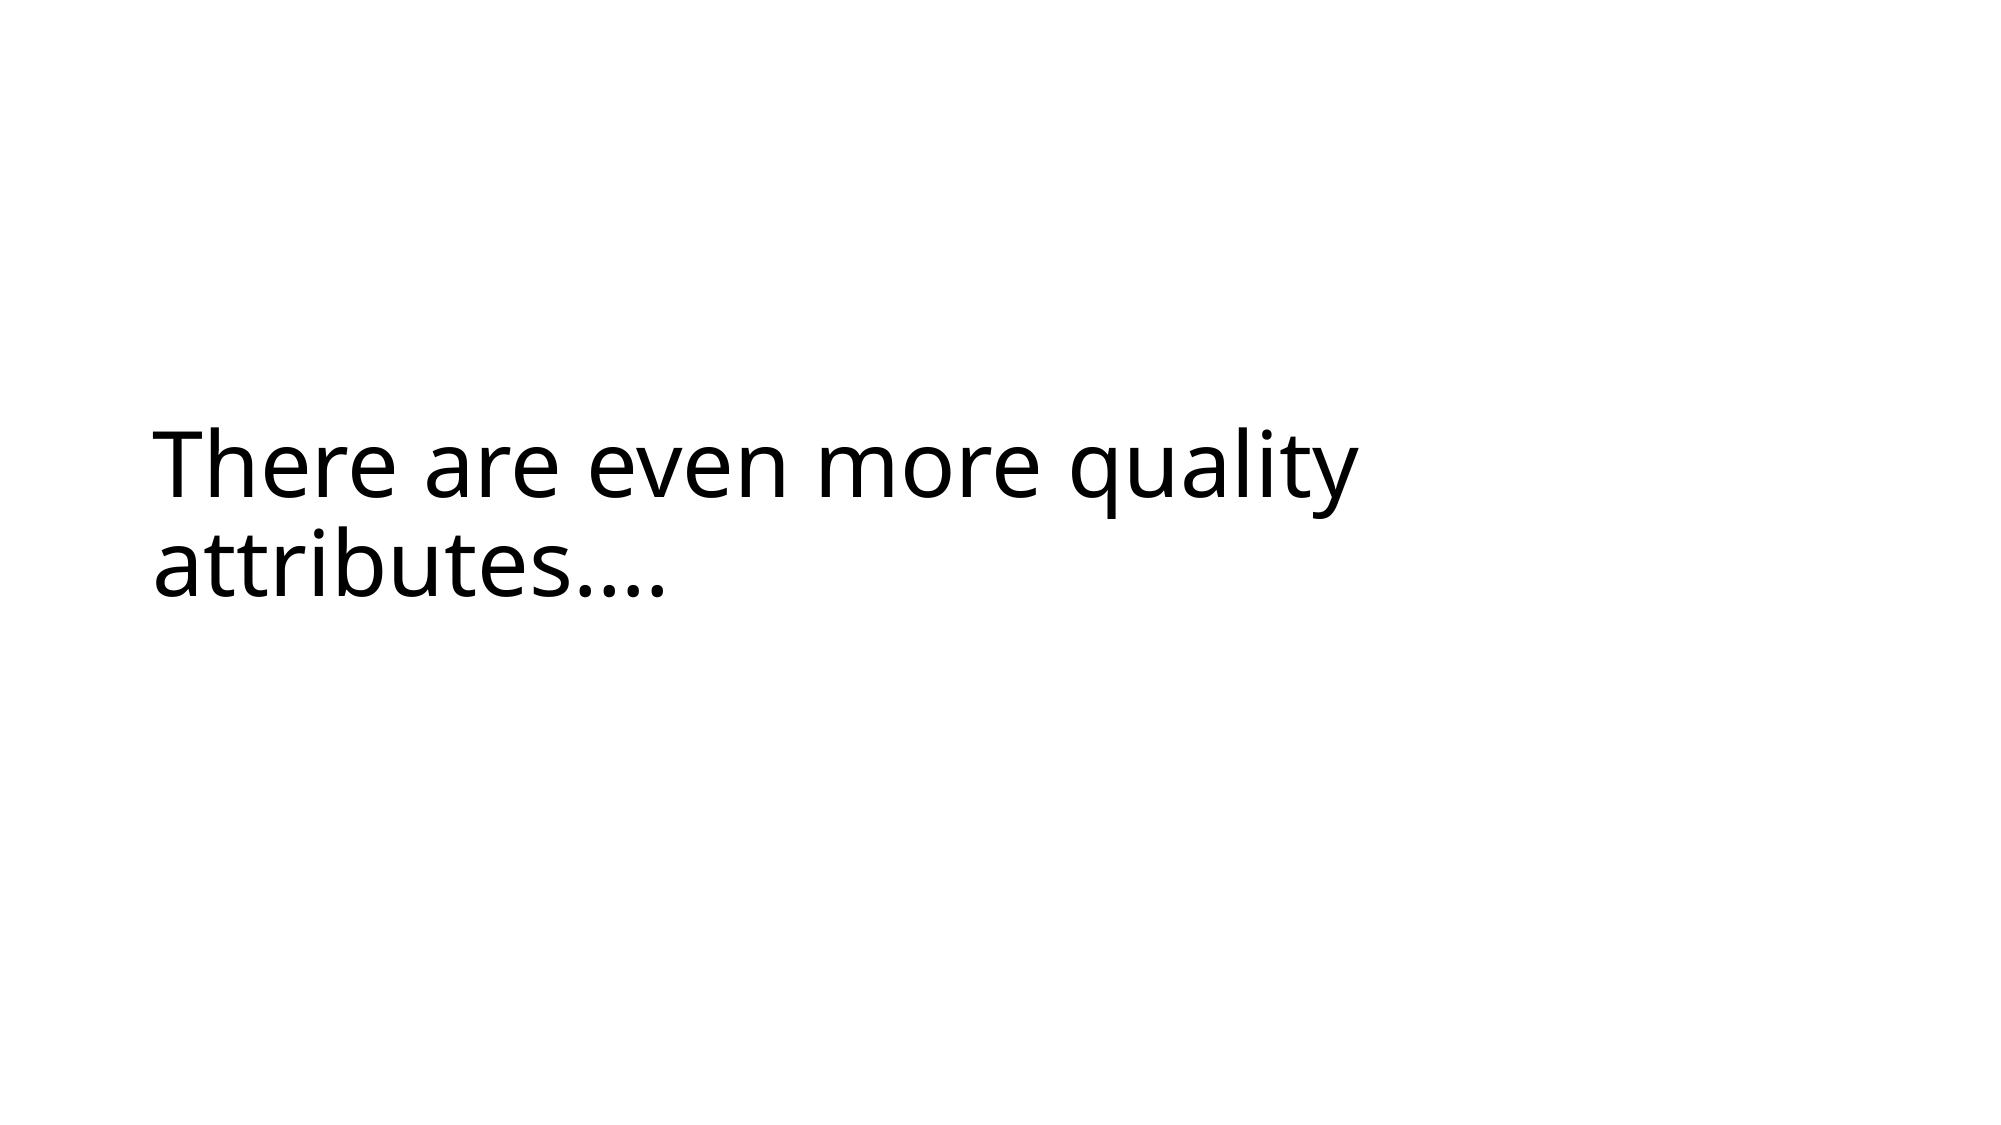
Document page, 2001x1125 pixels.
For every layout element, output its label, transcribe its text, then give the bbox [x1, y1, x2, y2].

title There are even more quality attributes…. [137, 409, 1863, 627]
